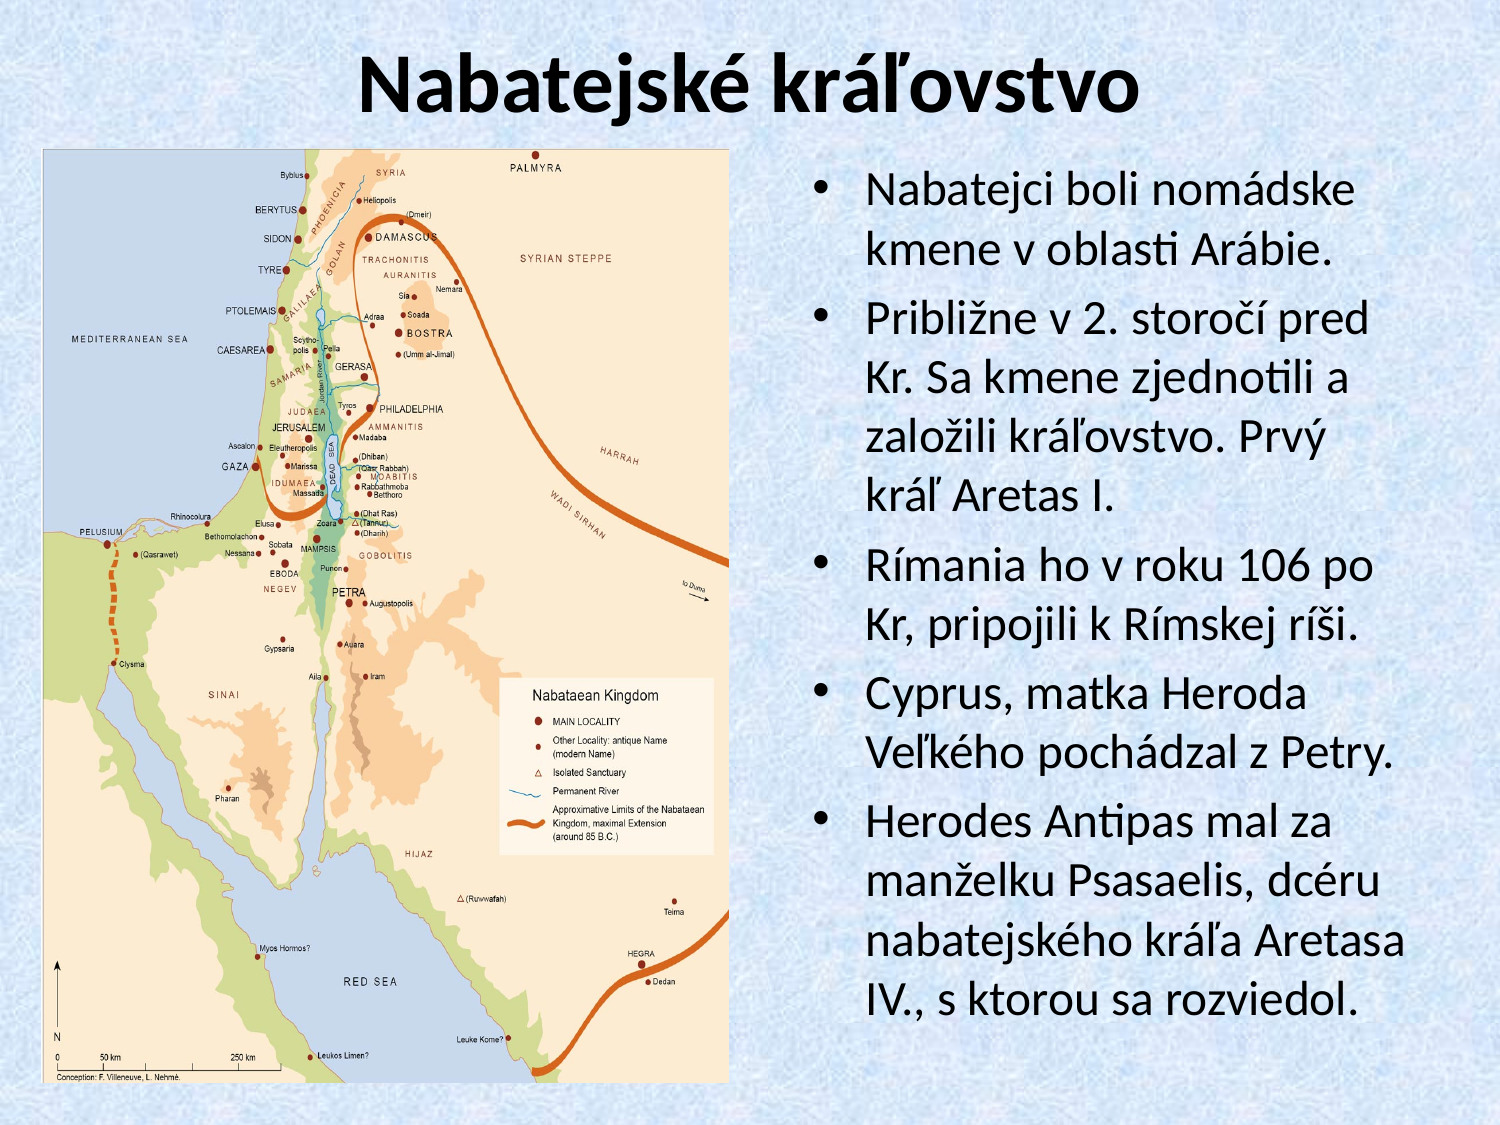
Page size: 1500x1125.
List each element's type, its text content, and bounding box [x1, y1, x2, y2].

picture [0, 0, 1500, 1125]
list Nabatejci boli nomádske kmene v oblasti Arábie. Približne v 2. storočí pred Kr. Sa kmene zjednotili a založili kráľovstvo. Prvý kráľ Aretas I. Rímania ho v roku 106 po Kr, pripojili k Rímskej ríši. Cyprus, matka Heroda Veľkého pochádzal z Petry. Herodes Antipas mal za manželku Psasaelis, dcéru nabatejského kráľa Aretasa IV., s ktorou sa rozviedol. [797, 149, 1425, 1083]
title Nabatejské kráľovstvo [75, 19, 1425, 138]
